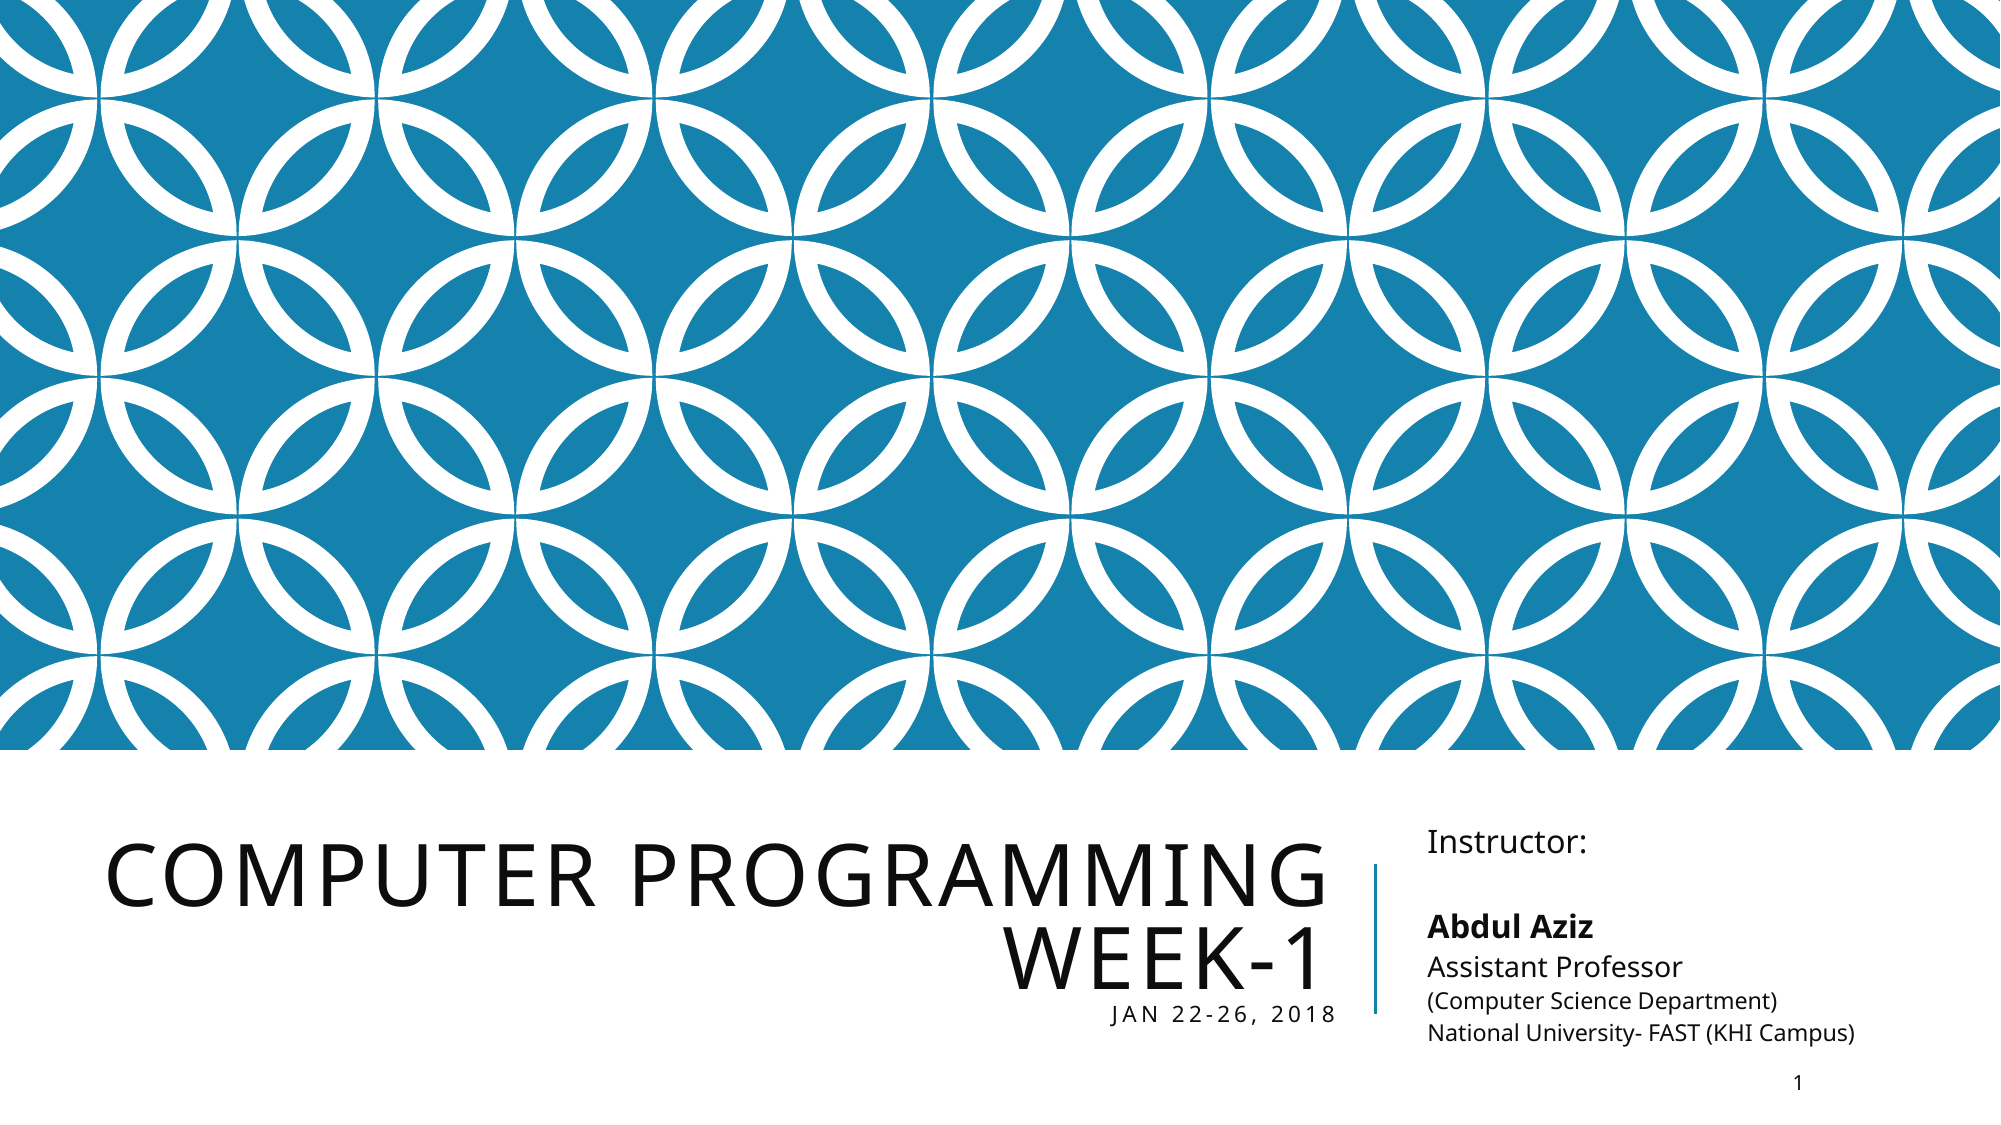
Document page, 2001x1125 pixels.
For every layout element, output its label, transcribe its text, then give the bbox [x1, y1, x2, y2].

title Computer Programming Week-1 Jan 22-26, 2018 [75, 813, 1350, 1054]
slide_number 1 [1777, 1061, 1938, 1107]
subtitle Instructor: Abdul Aziz Assistant Professor (Computer Science Department) National University- FAST (KHI Campus) [1412, 813, 1938, 1054]
